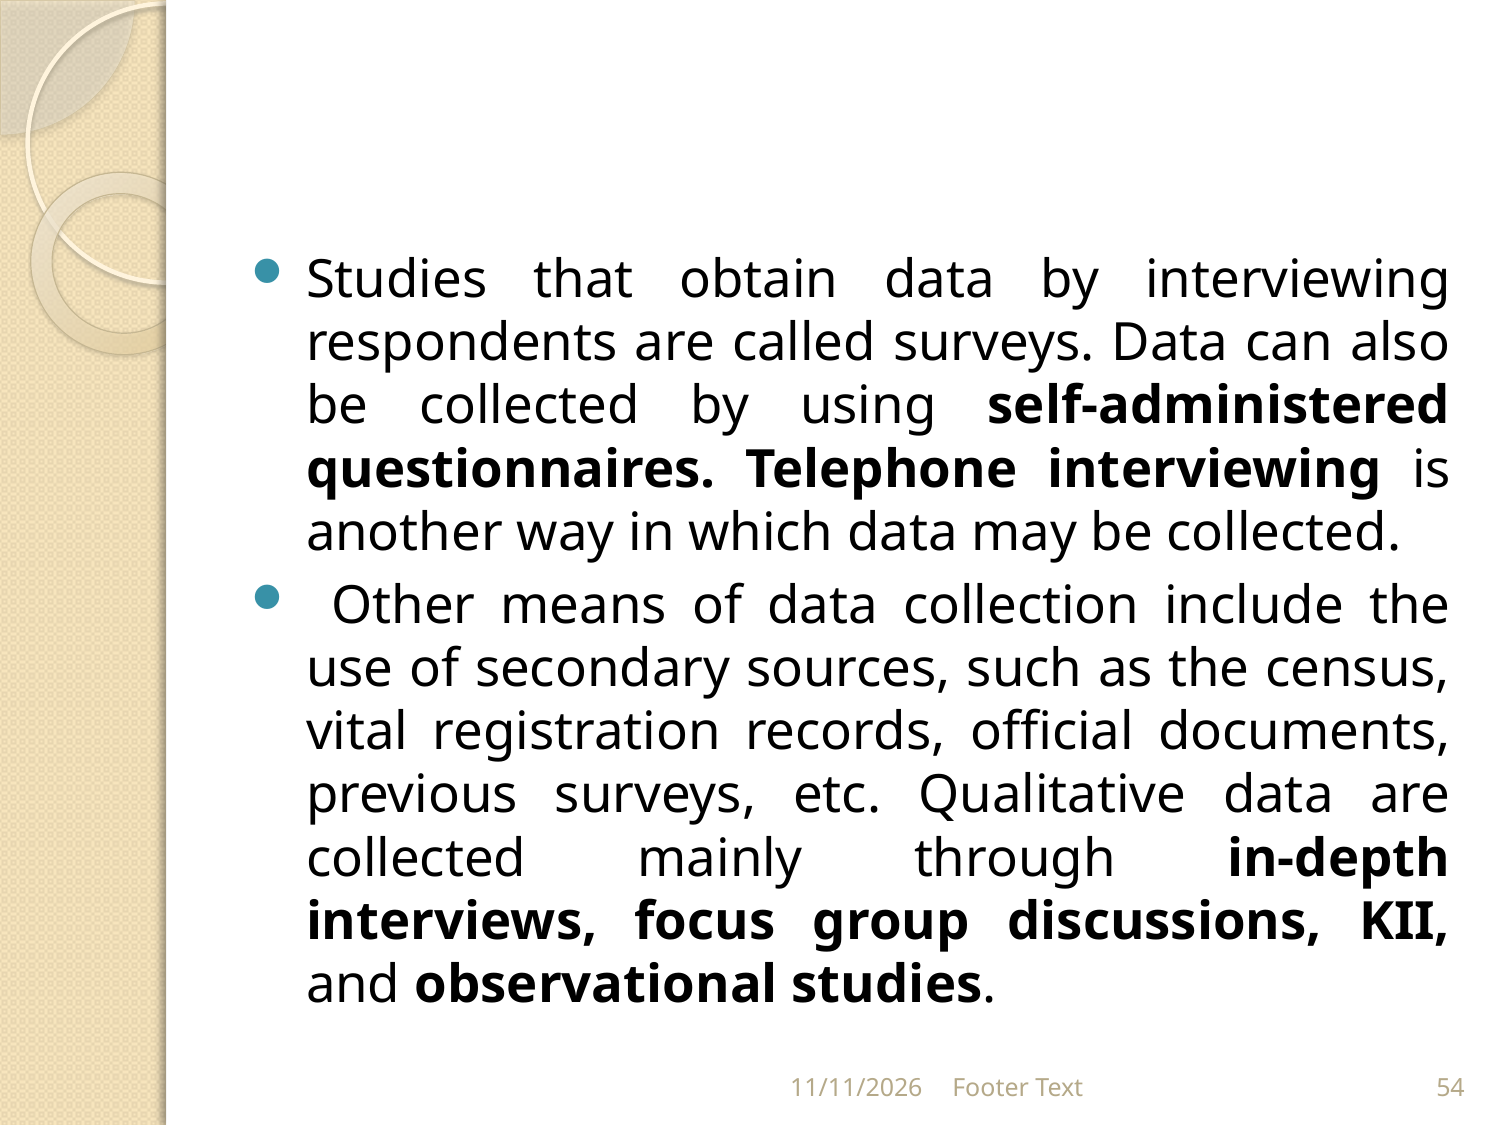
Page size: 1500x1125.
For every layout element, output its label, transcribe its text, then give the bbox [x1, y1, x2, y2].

slide_number 54 [1413, 1034, 1488, 1113]
footer Footer Text [937, 1034, 1413, 1113]
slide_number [587, 1034, 937, 1113]
list Studies that obtain data by interviewing respondents are called surveys. Data can also be collected by using self-administered questionnaires. Telephone interviewing is another way in which data may be collected. Other means of data collection include the use of secondary sources, such as the census, vital registration records, official documents, previous surveys, etc. Qualitative data are collected mainly through in-depth interviews, focus group discussions, KII, and observational studies. [235, 237, 1466, 1025]
